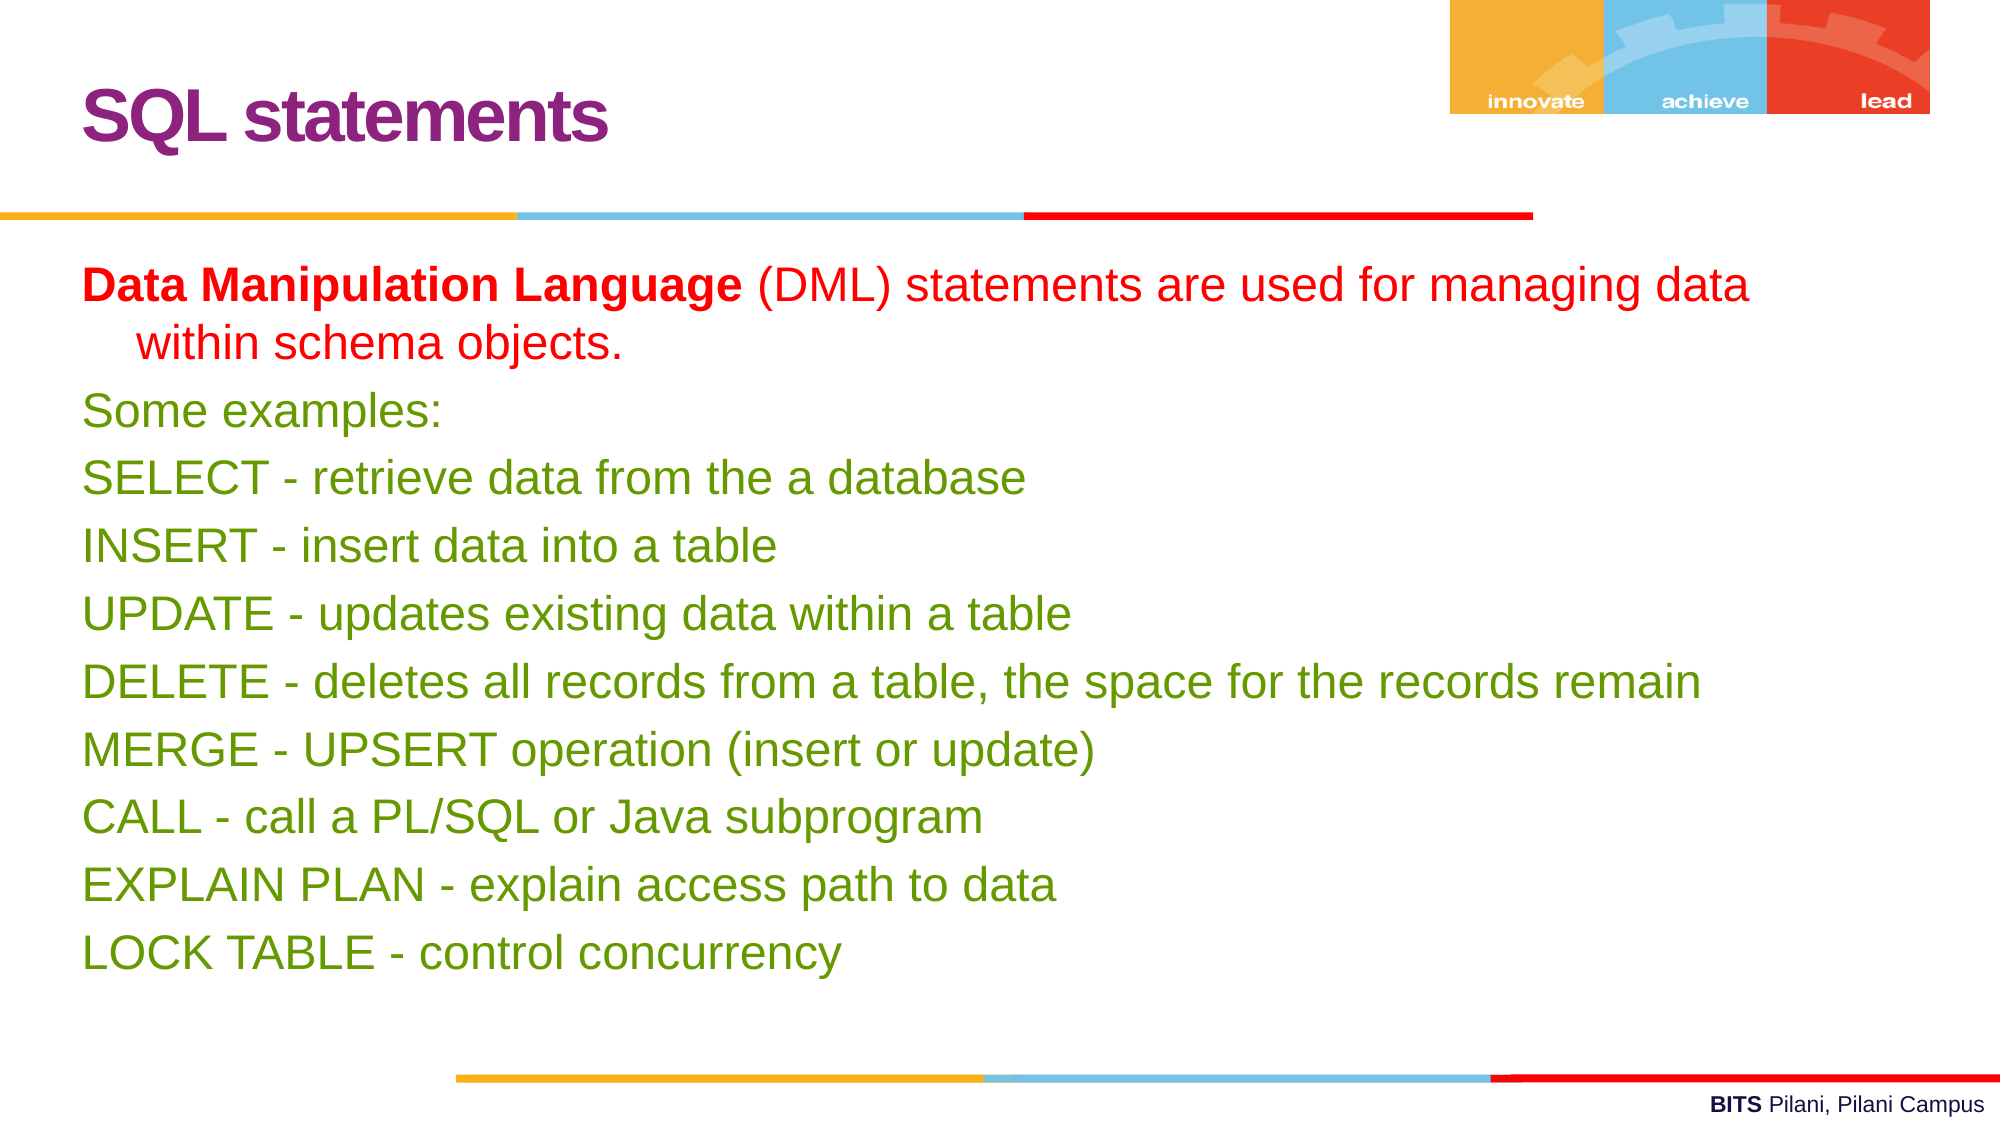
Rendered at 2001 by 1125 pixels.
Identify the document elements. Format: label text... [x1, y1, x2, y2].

picture [1449, 0, 1930, 114]
list Data Manipulation Language (DML) statements are used for managing data within schema objects. Some examples: SELECT - retrieve data from the a database INSERT - insert data into a table UPDATE - updates existing data within a table DELETE - deletes all records from a table, the space for the records remain MERGE - UPSERT operation (insert or update) CALL - call a PL/SQL or Java subprogram EXPLAIN PLAN - explain access path to data LOCK TABLE - control concurrency [66, 245, 1867, 988]
list SQL statements [66, 24, 1450, 213]
